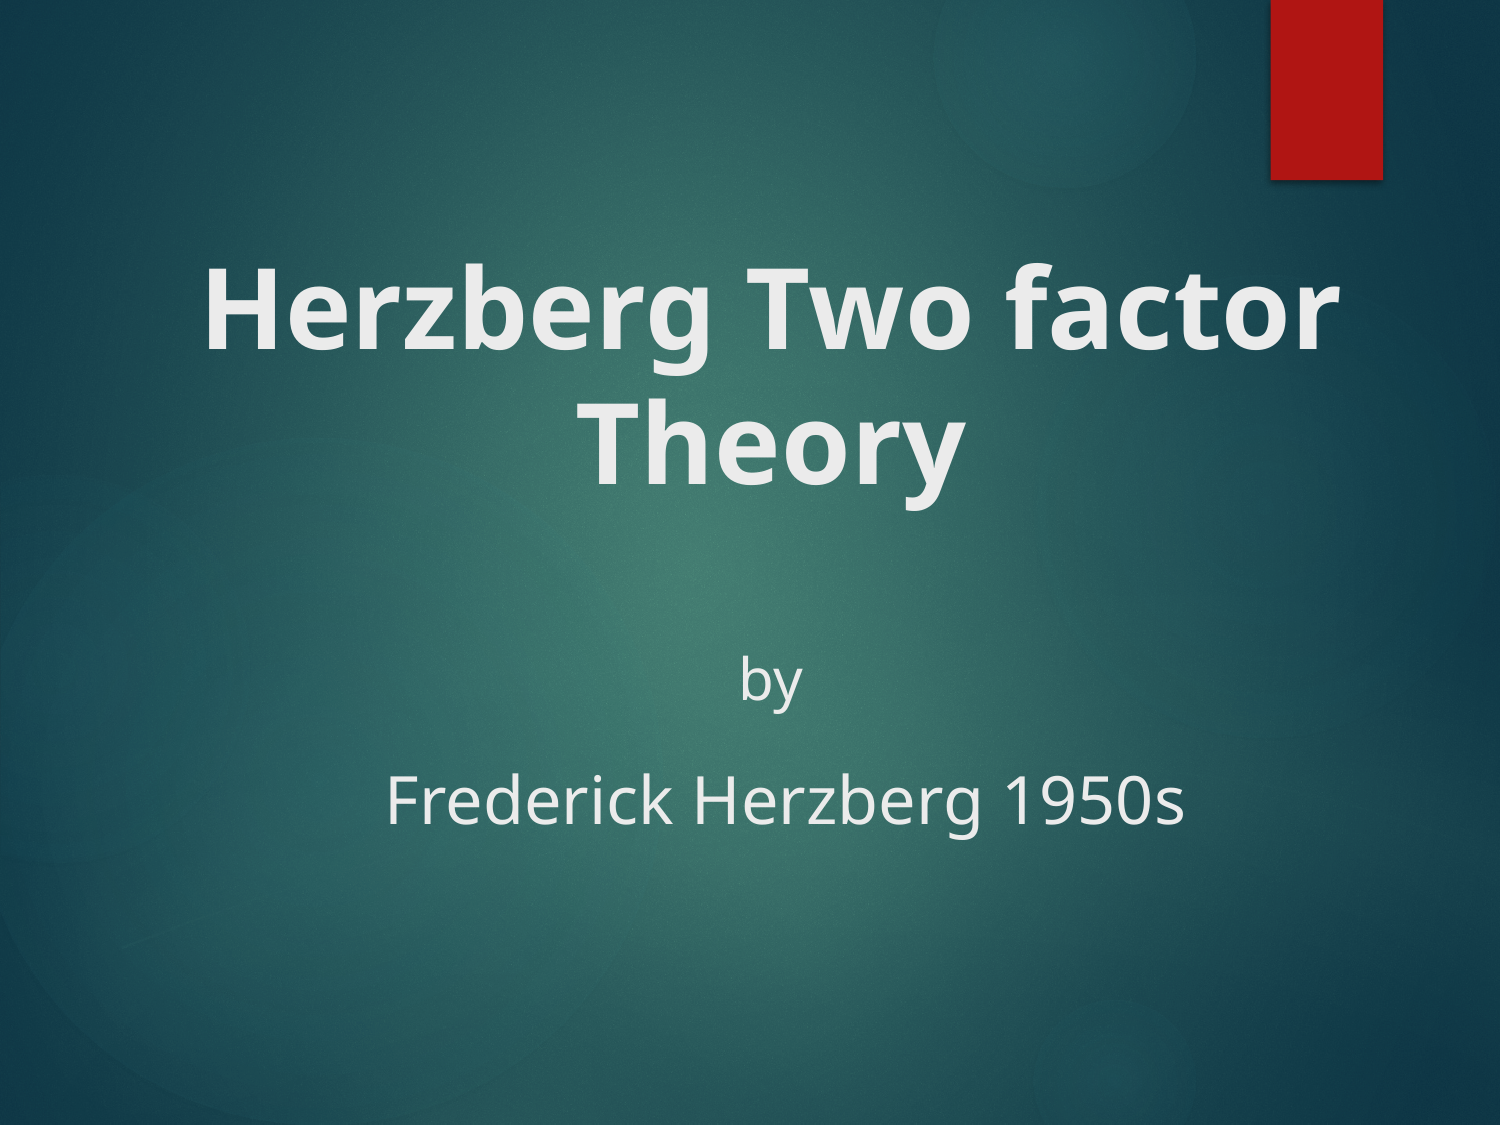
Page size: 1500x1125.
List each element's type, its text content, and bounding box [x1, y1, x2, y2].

title Herzberg Two factor Theory by Frederick Herzberg 1950s [137, 241, 1405, 855]
